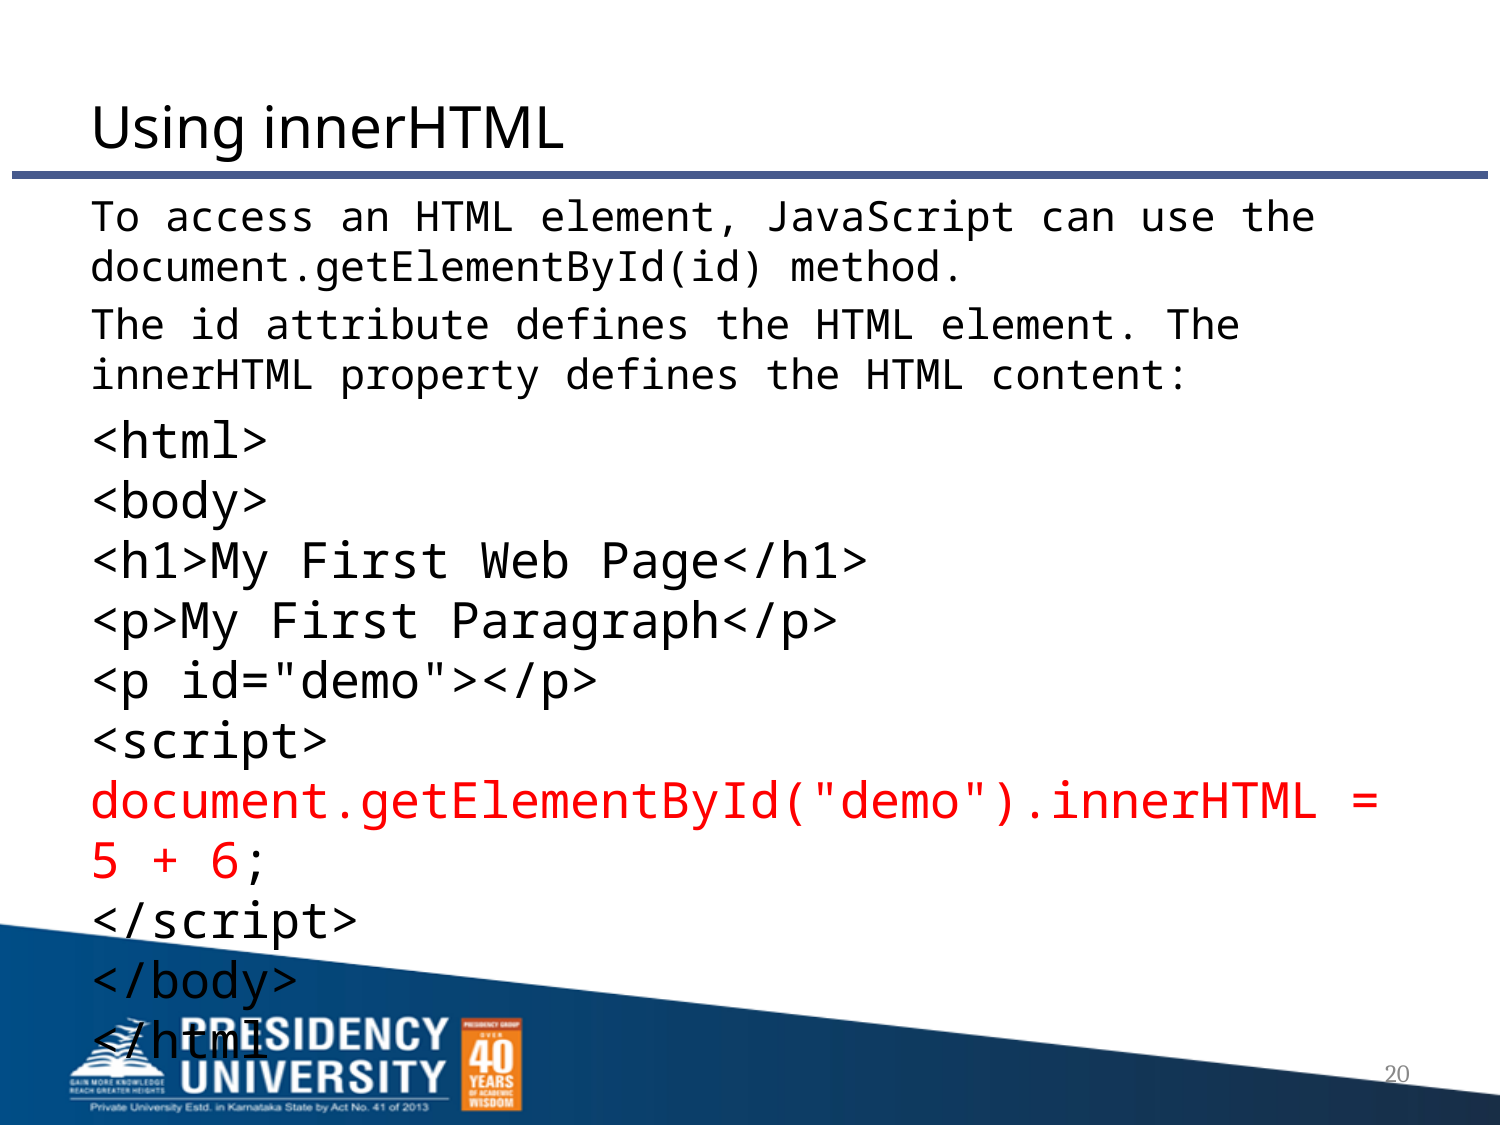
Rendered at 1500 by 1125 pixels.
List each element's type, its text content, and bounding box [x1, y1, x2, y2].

list To access an HTML element, JavaScript can use the document.getElementById(id) method. The id attribute defines the HTML element. The innerHTML property defines the HTML content: <html> <body> <h1>My First Web Page</h1> <p>My First Paragraph</p> <p id="demo"></p> <script> document.getElementById("demo").innerHTML = 5 + 6; </script> </body> </html [75, 182, 1450, 950]
title Using innerHTML [75, 50, 1425, 168]
picture [0, 921, 1500, 1125]
slide_number 20 [1074, 1042, 1425, 1103]
